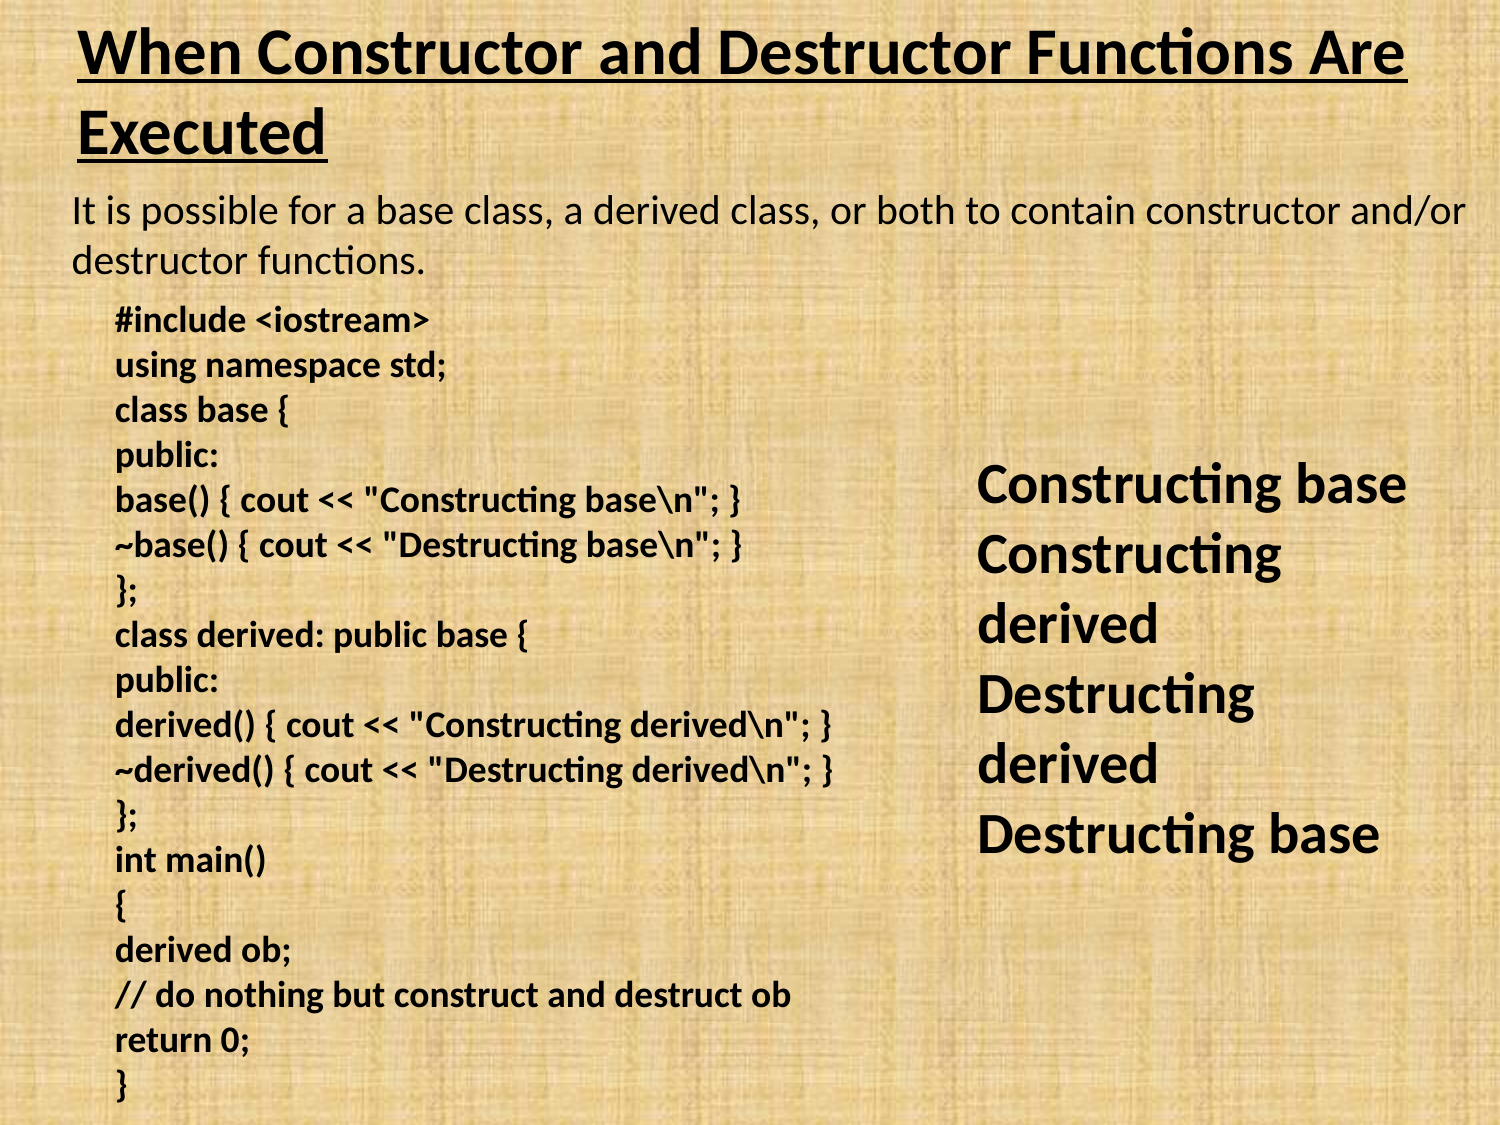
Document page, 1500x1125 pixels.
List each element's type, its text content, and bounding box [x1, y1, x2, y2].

text_box Constructing base Constructing derived Destructing derived Destructing base [962, 437, 1425, 873]
title When Constructor and Destructor Functions Are Executed [62, 0, 1453, 150]
picture [0, 0, 1500, 1125]
subtitle It is possible for a base class, a derived class, or both to contain constructor and/or destructor functions. [56, 174, 1495, 288]
text_box #include <iostream> using namespace std; class base { public: base() { cout << "Constructing base\n"; } ~base() { cout << "Destructing base\n"; } }; class derived: public base { public: derived() { cout << "Constructing derived\n"; } ~derived() { cout << "Destructing derived\n"; } }; int main() { derived ob; // do nothing but construct and destruct ob return 0; } [99, 287, 888, 1125]
